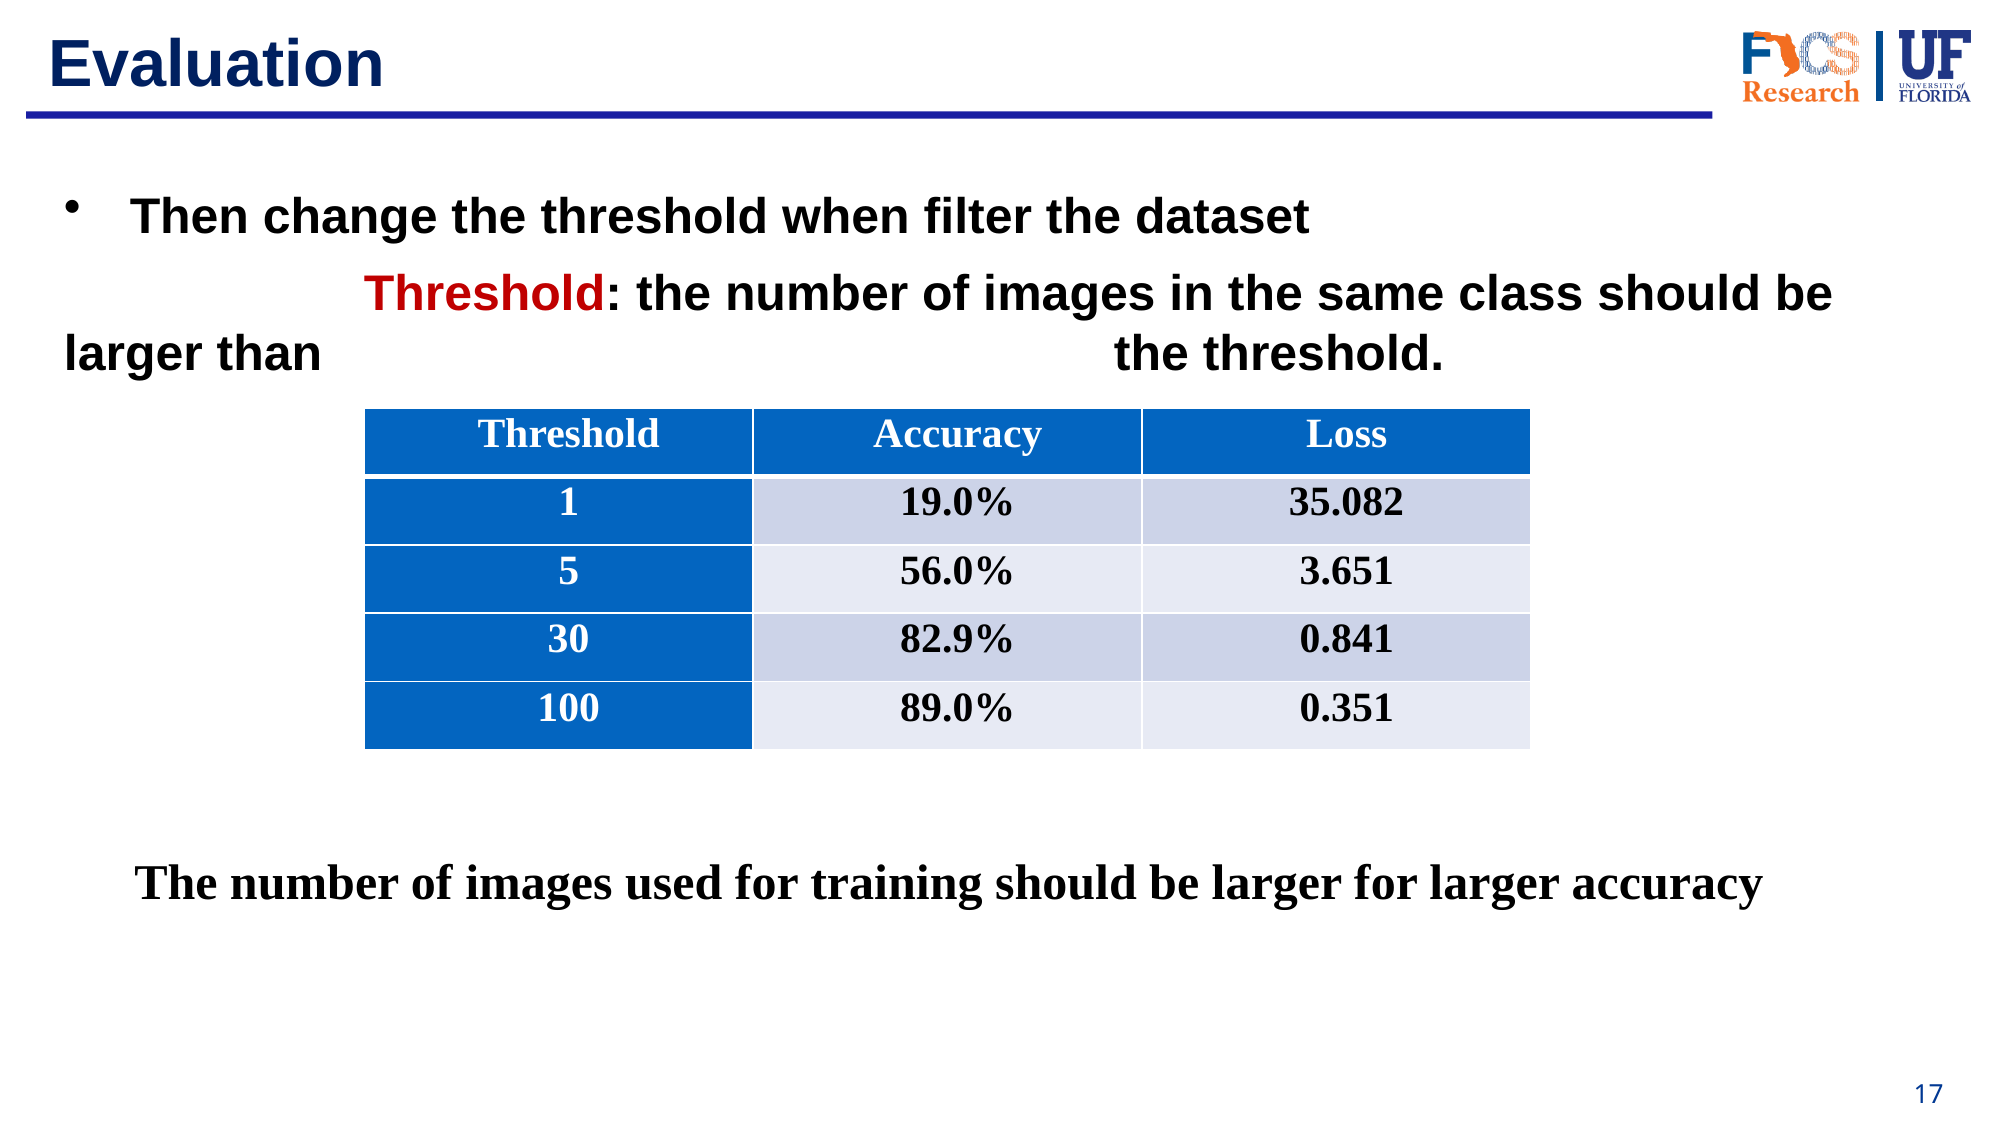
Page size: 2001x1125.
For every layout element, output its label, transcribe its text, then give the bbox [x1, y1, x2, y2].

slide_number 17 [1911, 1076, 1946, 1110]
table_cell 1 [365, 479, 752, 544]
table_cell 0.841 [1143, 614, 1530, 681]
table_header Threshold [365, 409, 752, 474]
table_cell 100 [365, 682, 752, 749]
table_header Accuracy [754, 409, 1141, 474]
title Evaluation [26, 0, 1704, 118]
picture [1899, 30, 1971, 102]
table_header Loss [1143, 409, 1530, 474]
table_cell 35.082 [1143, 479, 1530, 544]
table_cell 56.0% [754, 546, 1141, 612]
table_cell 30 [365, 614, 752, 681]
table_cell 0.351 [1143, 682, 1530, 749]
text_box The number of images used for training should be larger for larger accuracy [126, 840, 1773, 918]
table_cell 3.651 [1143, 546, 1530, 612]
table_cell 5 [365, 546, 752, 612]
list Then change the threshold when filter the dataset Threshold: the number of images in the same class should be larger than the threshold. [26, 182, 1970, 980]
table_cell 19.0% [754, 479, 1141, 544]
table_cell 82.9% [754, 614, 1141, 681]
table_cell 89.0% [754, 682, 1141, 749]
